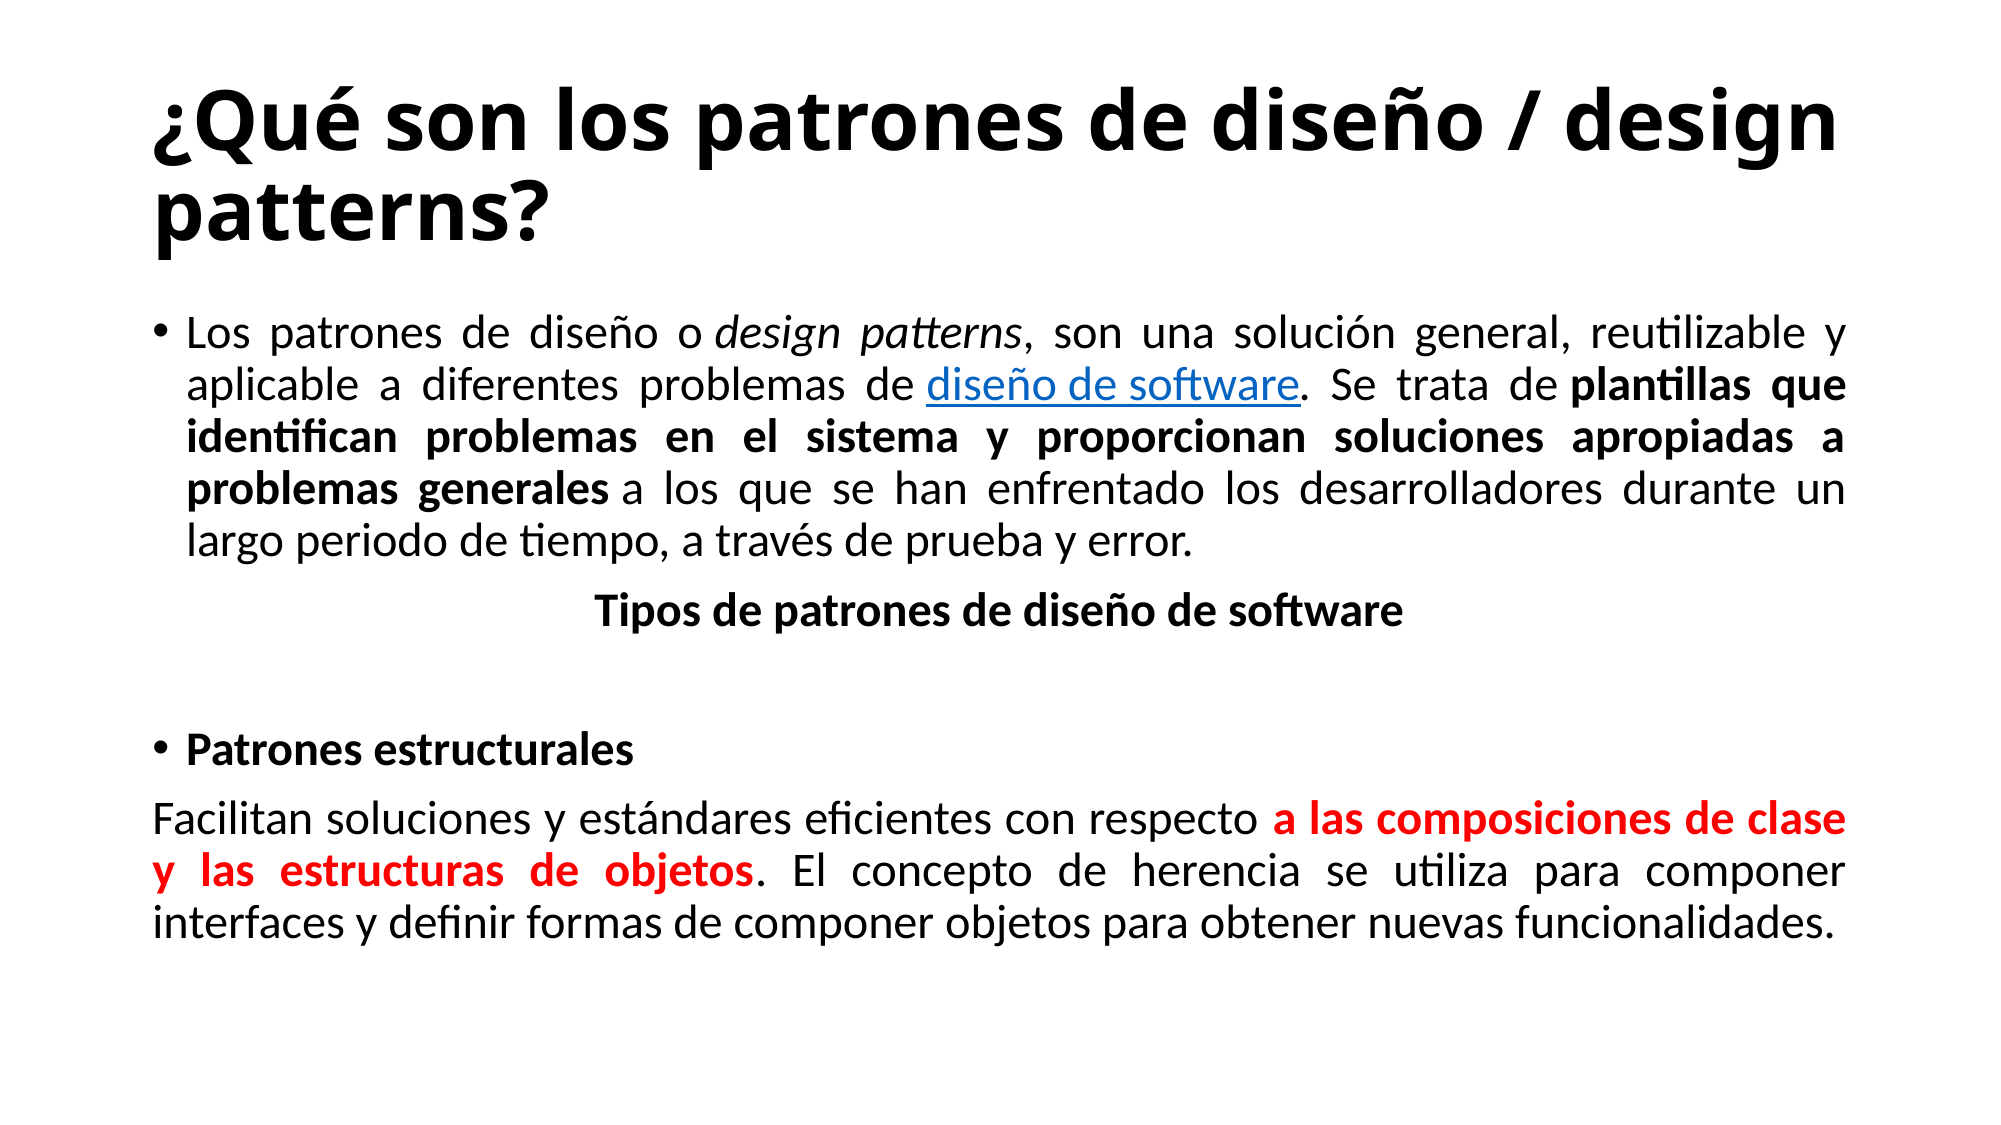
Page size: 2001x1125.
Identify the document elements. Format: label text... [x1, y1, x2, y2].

title ¿Qué son los patrones de diseño / design patterns? [137, 59, 1863, 278]
list Los patrones de diseño o design patterns, son una solución general, reutilizable y aplicable a diferentes problemas de diseño de software. Se trata de plantillas que identifican problemas en el sistema y proporcionan soluciones apropiadas a problemas generales a los que se han enfrentado los desarrolladores durante un largo periodo de tiempo, a través de prueba y error. Tipos de patrones de diseño de software Patrones estructurales Facilitan soluciones y estándares eficientes con respecto a las composiciones de clase y las estructuras de objetos. El concepto de herencia se utiliza para componer interfaces y definir formas de componer objetos para obtener nuevas funcionalidades. [137, 299, 1863, 1014]
